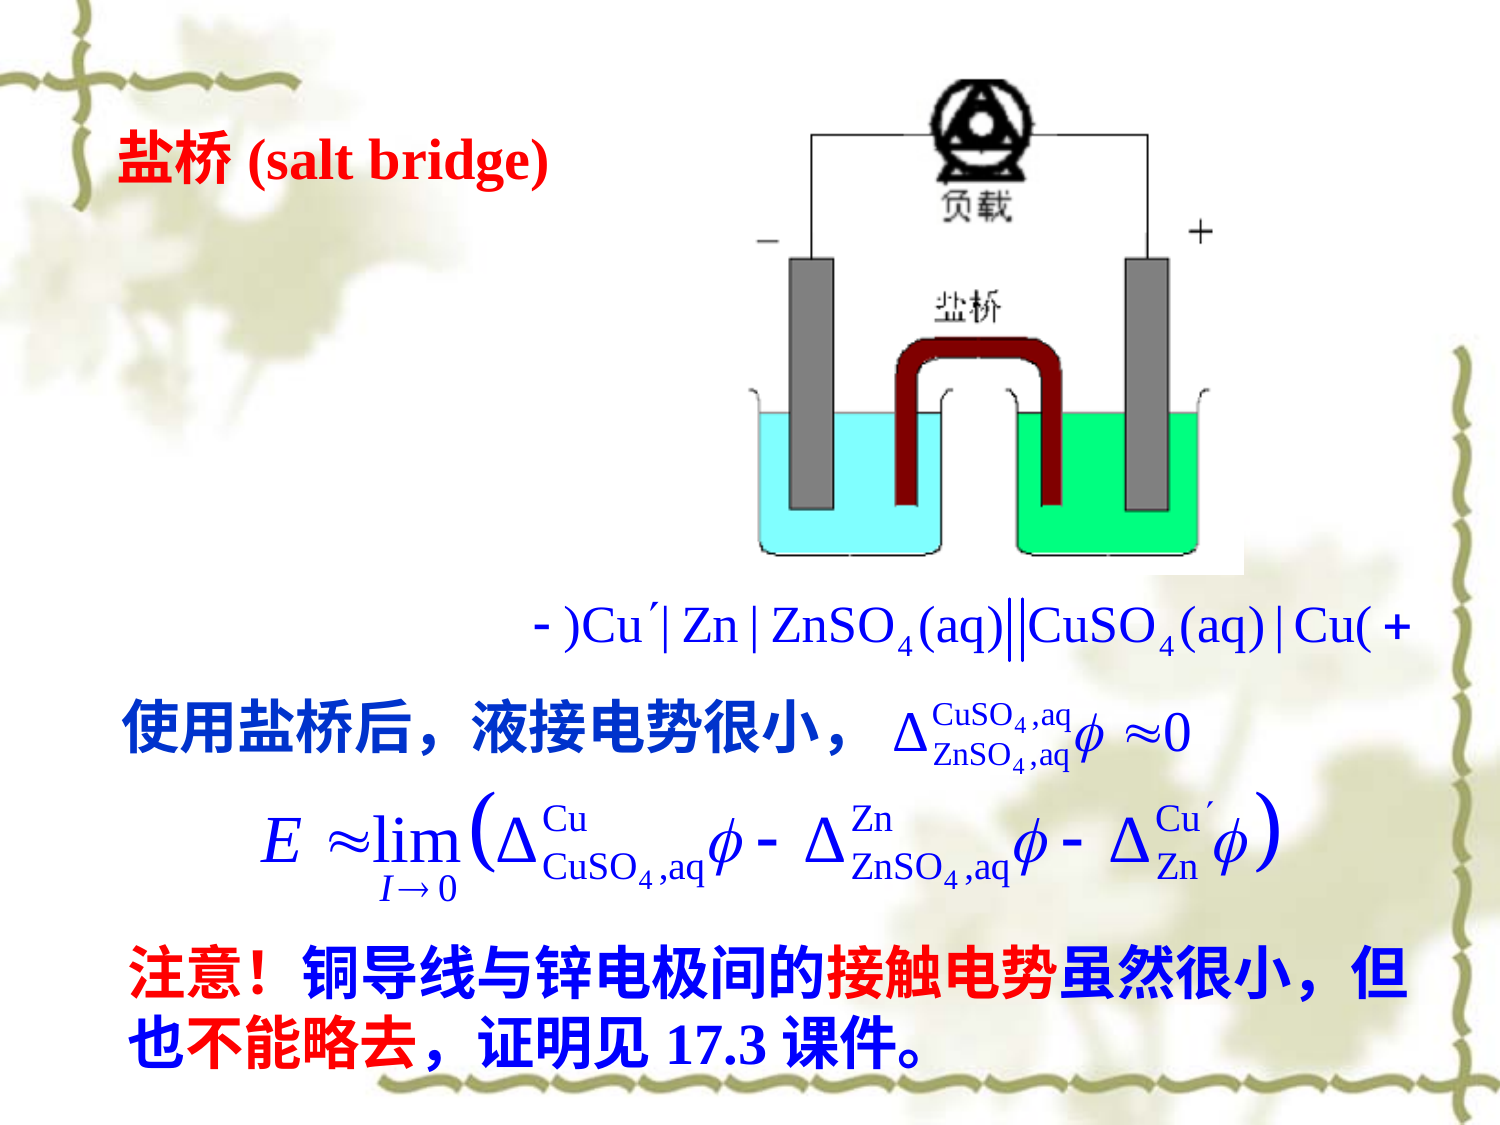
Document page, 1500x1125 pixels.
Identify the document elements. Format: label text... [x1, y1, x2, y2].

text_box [248, 783, 1287, 919]
text_box 盐桥(salt bridge) [102, 114, 587, 199]
text_box 注意！铜导线与锌电极间的接触电势虽然很小，但也不能略去，证明见17.3课件。 [112, 928, 1459, 1084]
picture [0, 0, 1500, 1125]
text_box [525, 585, 1423, 674]
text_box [106, 682, 1270, 785]
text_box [714, 54, 1244, 575]
